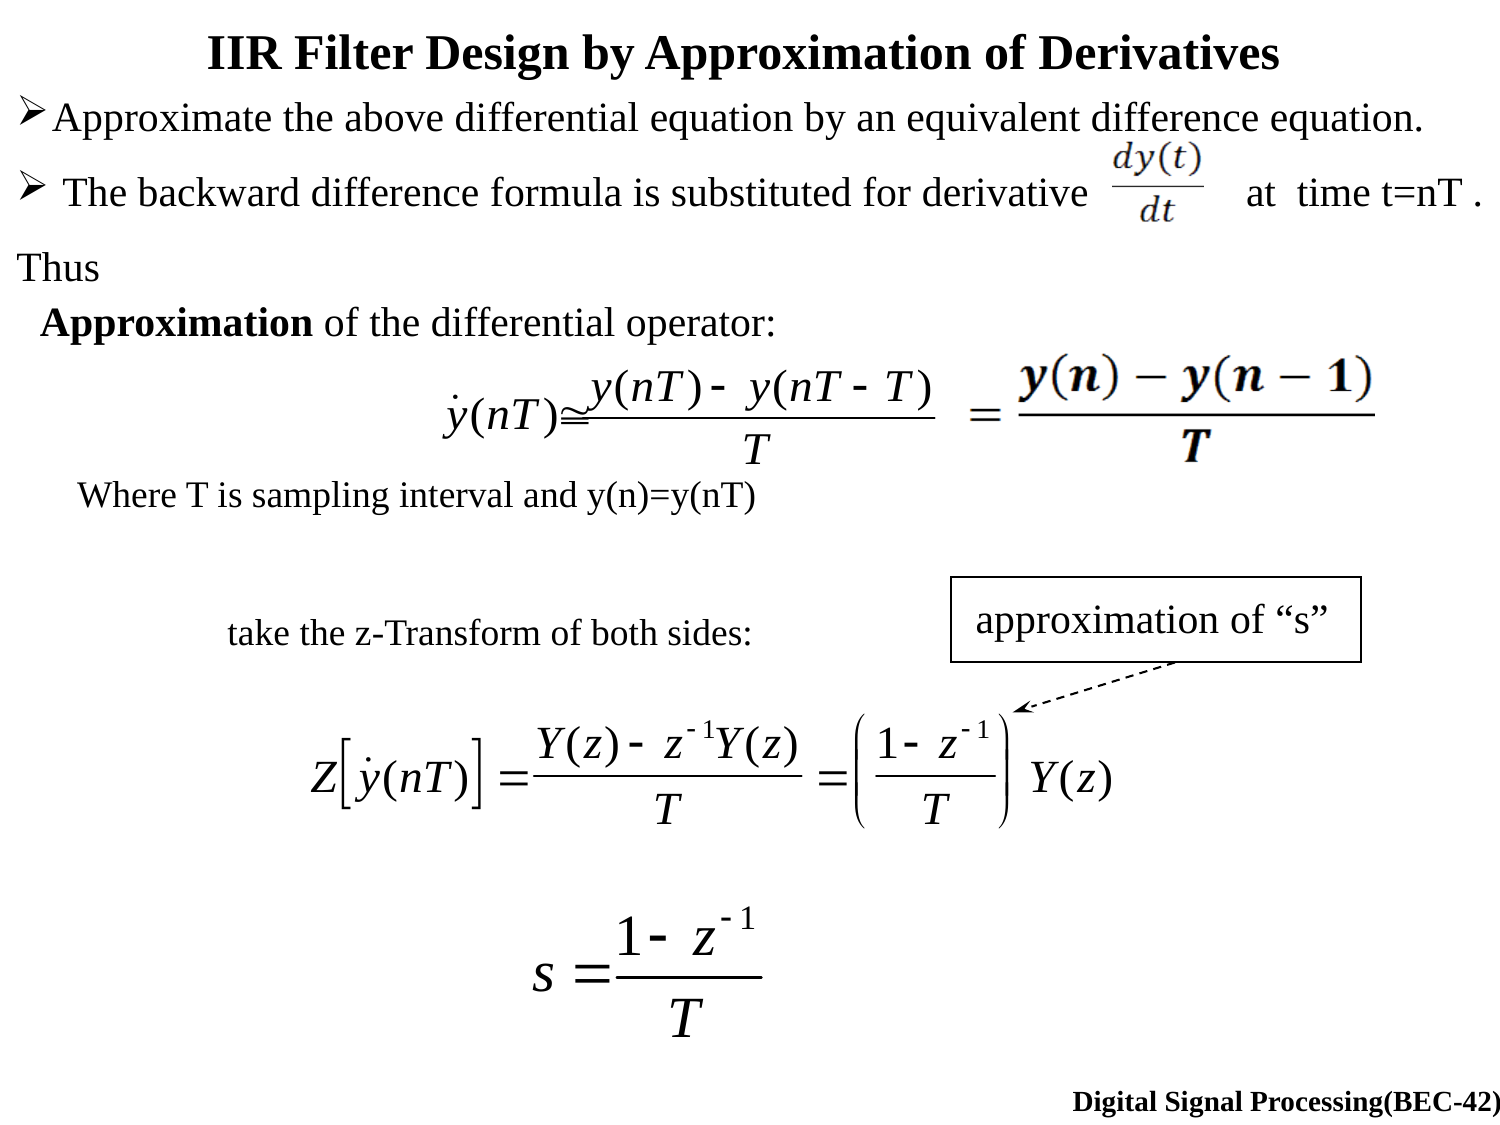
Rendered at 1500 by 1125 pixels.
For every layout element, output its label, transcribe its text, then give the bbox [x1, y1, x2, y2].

text_box Approximate the above differential equation by an equivalent difference equation. The backward difference formula is substituted for derivative at time t=nT . Thus [1, 75, 1500, 157]
text_box Where T is sampling interval and y(n)=y(nT) [62, 462, 1188, 523]
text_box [302, 703, 1124, 851]
text_box [1207, 157, 1500, 199]
text_box [0, 157, 1107, 199]
footer Digital Signal Processing(BEC-42) [1049, 1062, 1500, 1125]
text_box Approximate the above differential equation by an equivalent difference equation. The backward difference formula is substituted for derivative at time t=nT . Thus [1, 275, 1500, 298]
picture [1112, 137, 1204, 230]
text_box [0, 199, 1500, 275]
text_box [522, 889, 773, 1051]
text_box [0, 0, 1500, 75]
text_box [434, 357, 945, 476]
text_box [950, 577, 1362, 663]
picture [966, 349, 1376, 476]
text_box Approximation of the differential operator: [24, 298, 913, 353]
text_box take the z-Transform of both sides: [212, 599, 950, 661]
